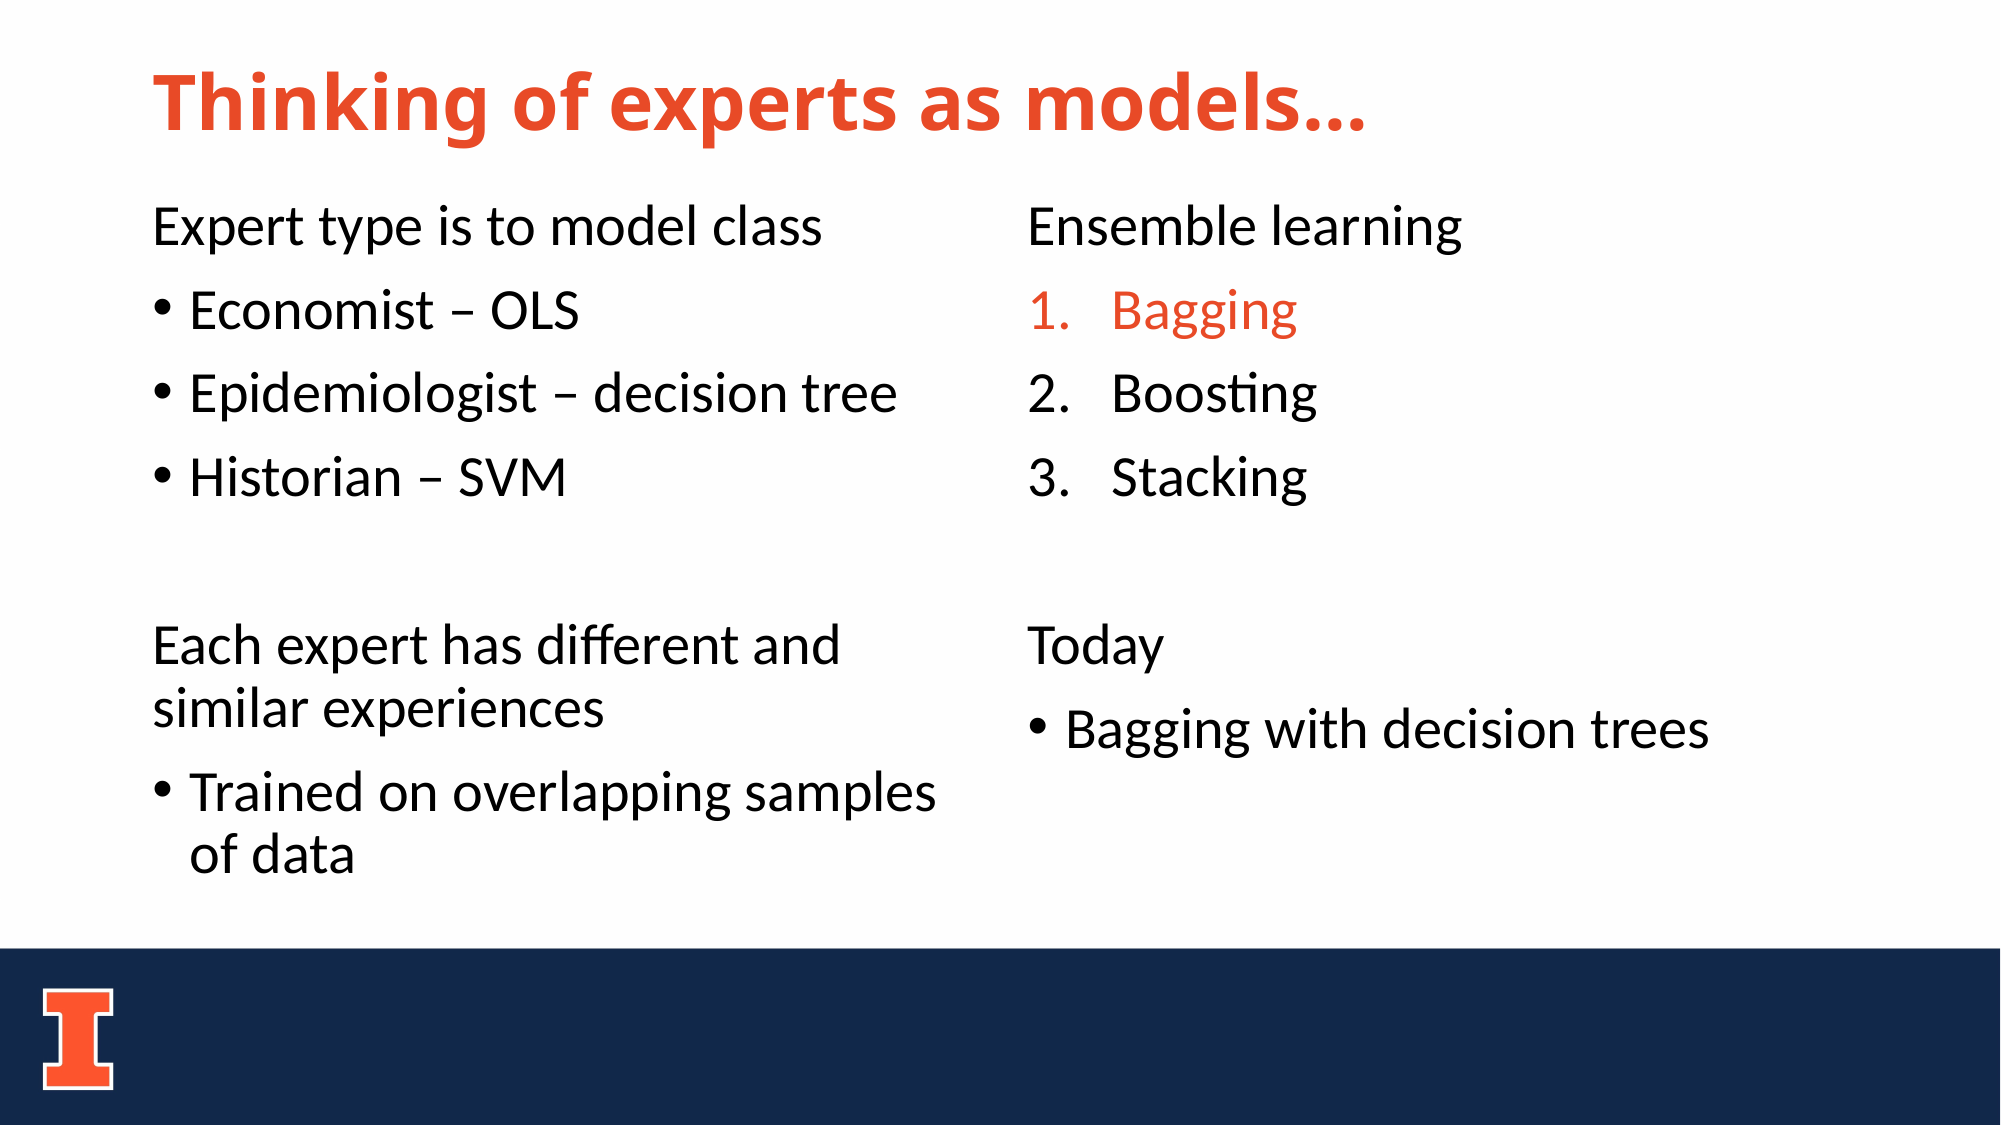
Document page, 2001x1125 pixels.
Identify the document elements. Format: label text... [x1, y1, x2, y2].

list Expert type is to model class Economist – OLS Epidemiologist – decision tree Historian – SVM Each expert has different and similar experiences Trained on overlapping samples of data [137, 187, 988, 939]
list Ensemble learning Bagging Boosting Stacking Today Bagging with decision trees [1012, 187, 1863, 939]
title Thinking of experts as models… [137, 56, 1863, 155]
picture [0, 0, 2001, 1125]
